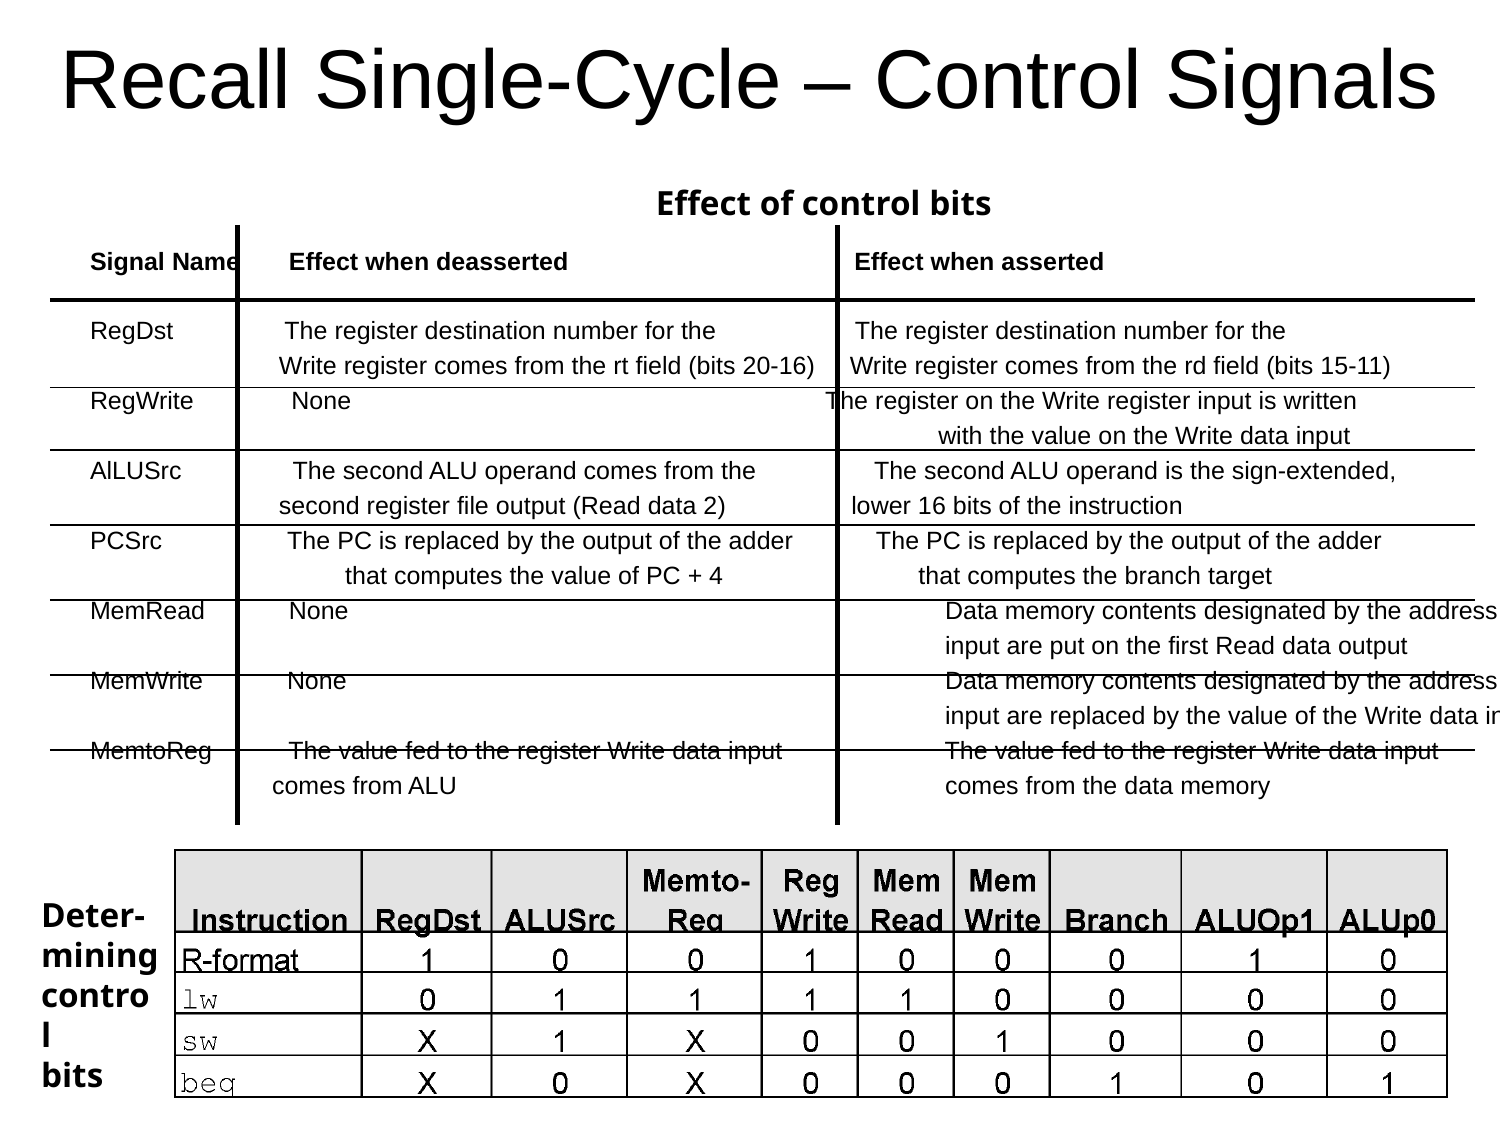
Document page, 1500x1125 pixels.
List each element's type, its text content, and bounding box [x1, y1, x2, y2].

picture [174, 849, 1451, 1100]
text_box Effect of control bits [640, 174, 1013, 231]
list Signal Name Effect when deasserted Effect when asserted RegDst The register destination number for the The register destination number for the Write register comes from the rt field (bits 20-16) Write register comes from the rd field (bits 15-11) RegWrite None The register on the Write register input is written with the value on the Write data input AlLUSrc The second ALU operand comes from the The second ALU operand is the sign-extended, second register file output (Read data 2) lower 16 bits of the instruction PCSrc The PC is replaced by the output of the adder The PC is replaced by the output of the adder that computes the value of PC + 4 that computes the branch target MemRead None Data memory contents designated by the address input are put on the first Read data output MemWrite None Data memory contents designated by the address input are replaced by the value of the Write data input MemtoReg The value fed to the register Write data input The value fed to the register Write data input comes from ALU comes from the data memory [75, 237, 1500, 913]
text_box Deter- mining control bits [25, 886, 169, 1063]
title Recall Single-Cycle – Control Signals [0, 0, 1500, 150]
